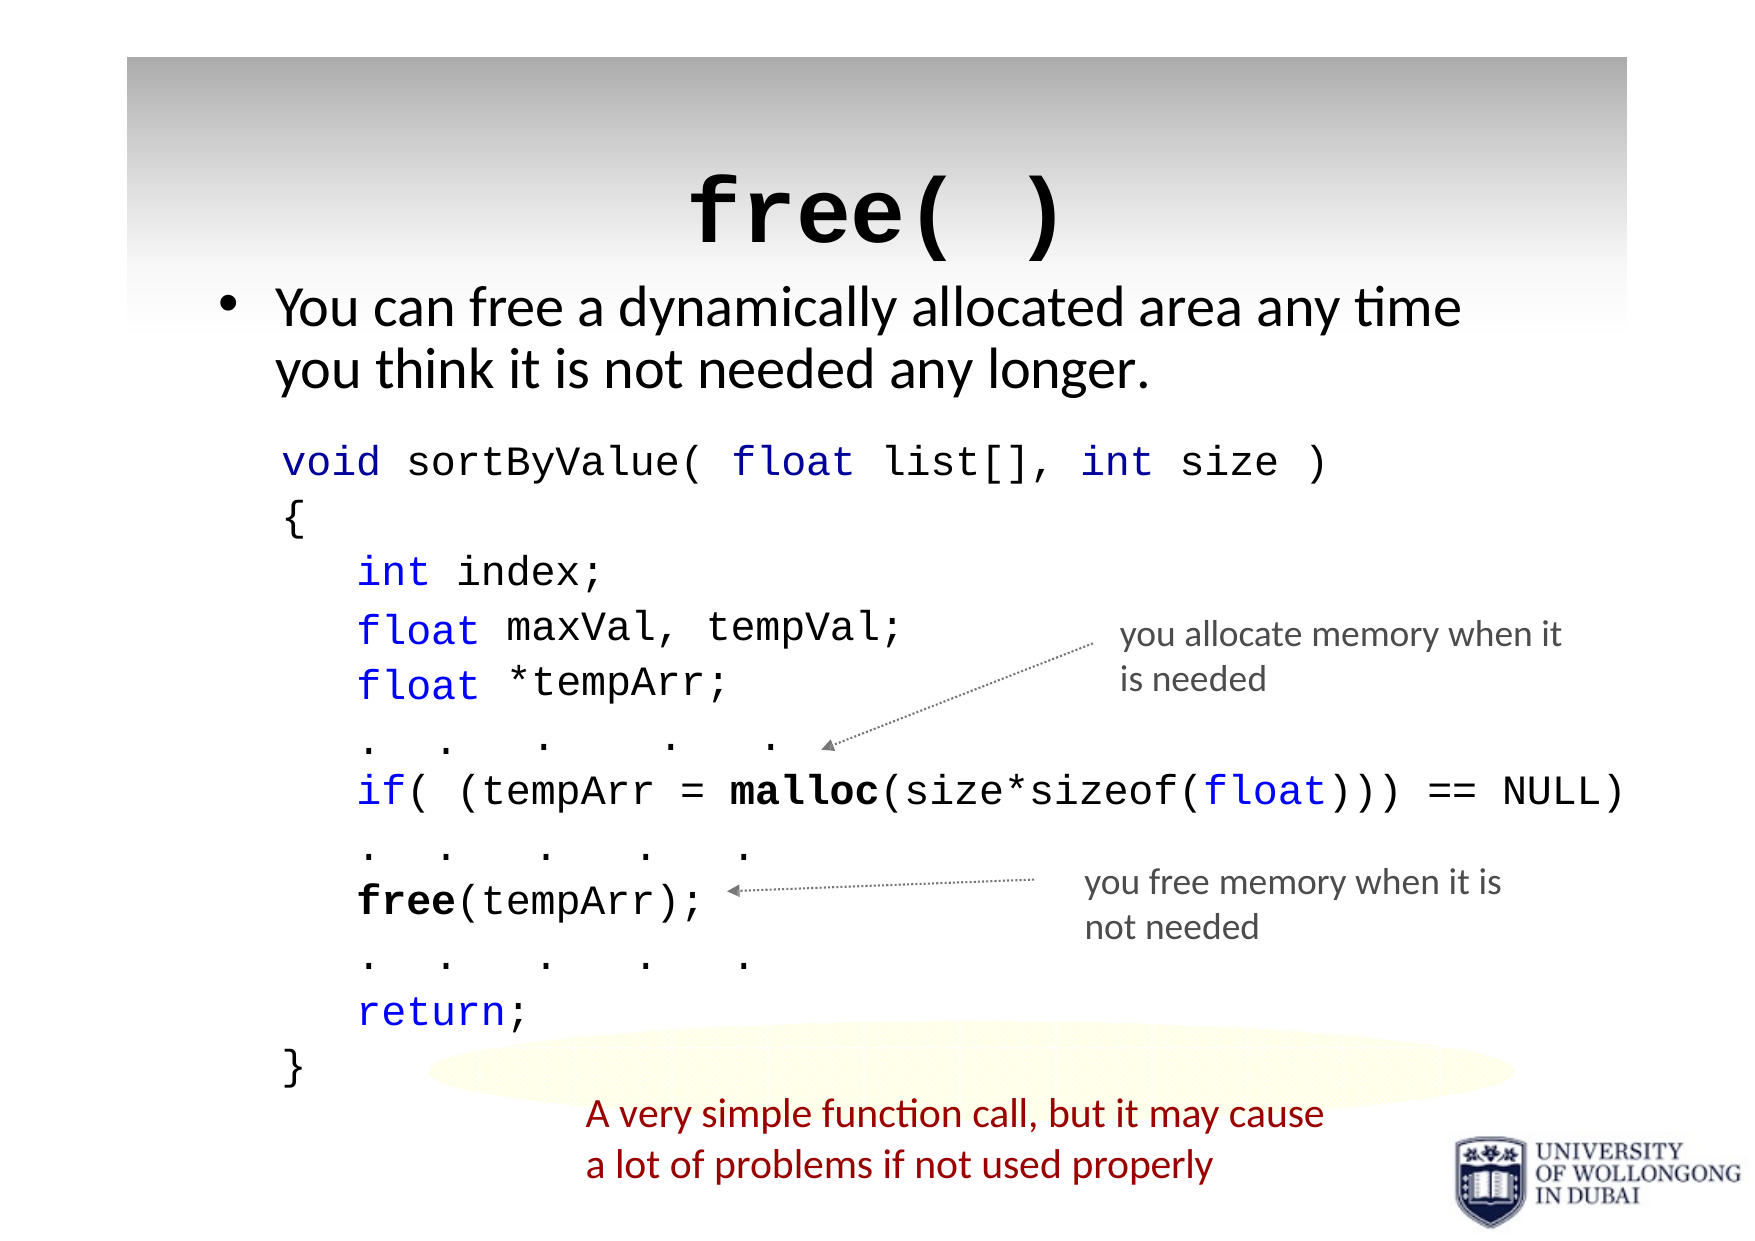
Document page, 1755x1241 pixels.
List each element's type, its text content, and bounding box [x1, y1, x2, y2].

text_box [428, 1021, 1515, 1121]
text_box float float . . [354, 598, 484, 763]
text_box float list[], int size ) [729, 433, 1334, 484]
text_box [916, 701, 942, 714]
text_box [1013, 663, 1039, 676]
text_box [1044, 650, 1074, 664]
text_box [881, 713, 911, 728]
text_box . . . . return; [354, 928, 659, 1034]
text_box . [729, 818, 759, 869]
text_box [978, 675, 1008, 690]
text_box if( (tempArr = malloc(size*sizeof(float))) == NULL) [354, 763, 1703, 814]
text_box you free memory when it is not needed [1082, 856, 1506, 947]
text_box . . . . free(tempArr); [354, 818, 709, 924]
text_box You can free a dynamically allocated area any time you think it is not needed any longer. [216, 274, 1477, 401]
text_box } [279, 1038, 309, 1089]
text_box [1075, 642, 1094, 652]
text_box [727, 884, 743, 898]
text_box maxVal, tempVal; *tempArr; . . . [504, 598, 909, 759]
text_box [947, 687, 977, 702]
text_box [821, 739, 845, 751]
text_box . [729, 928, 759, 979]
text_box void sortByValue( { int index; [279, 433, 709, 594]
title free( ) [366, 79, 1388, 274]
text_box A very simple function call, but it may cause a lot of problems if not used properly [583, 1086, 1332, 1187]
picture [127, 57, 1753, 1238]
text_box [850, 725, 880, 740]
text_box you allocate memory when it is needed [1118, 608, 1568, 699]
